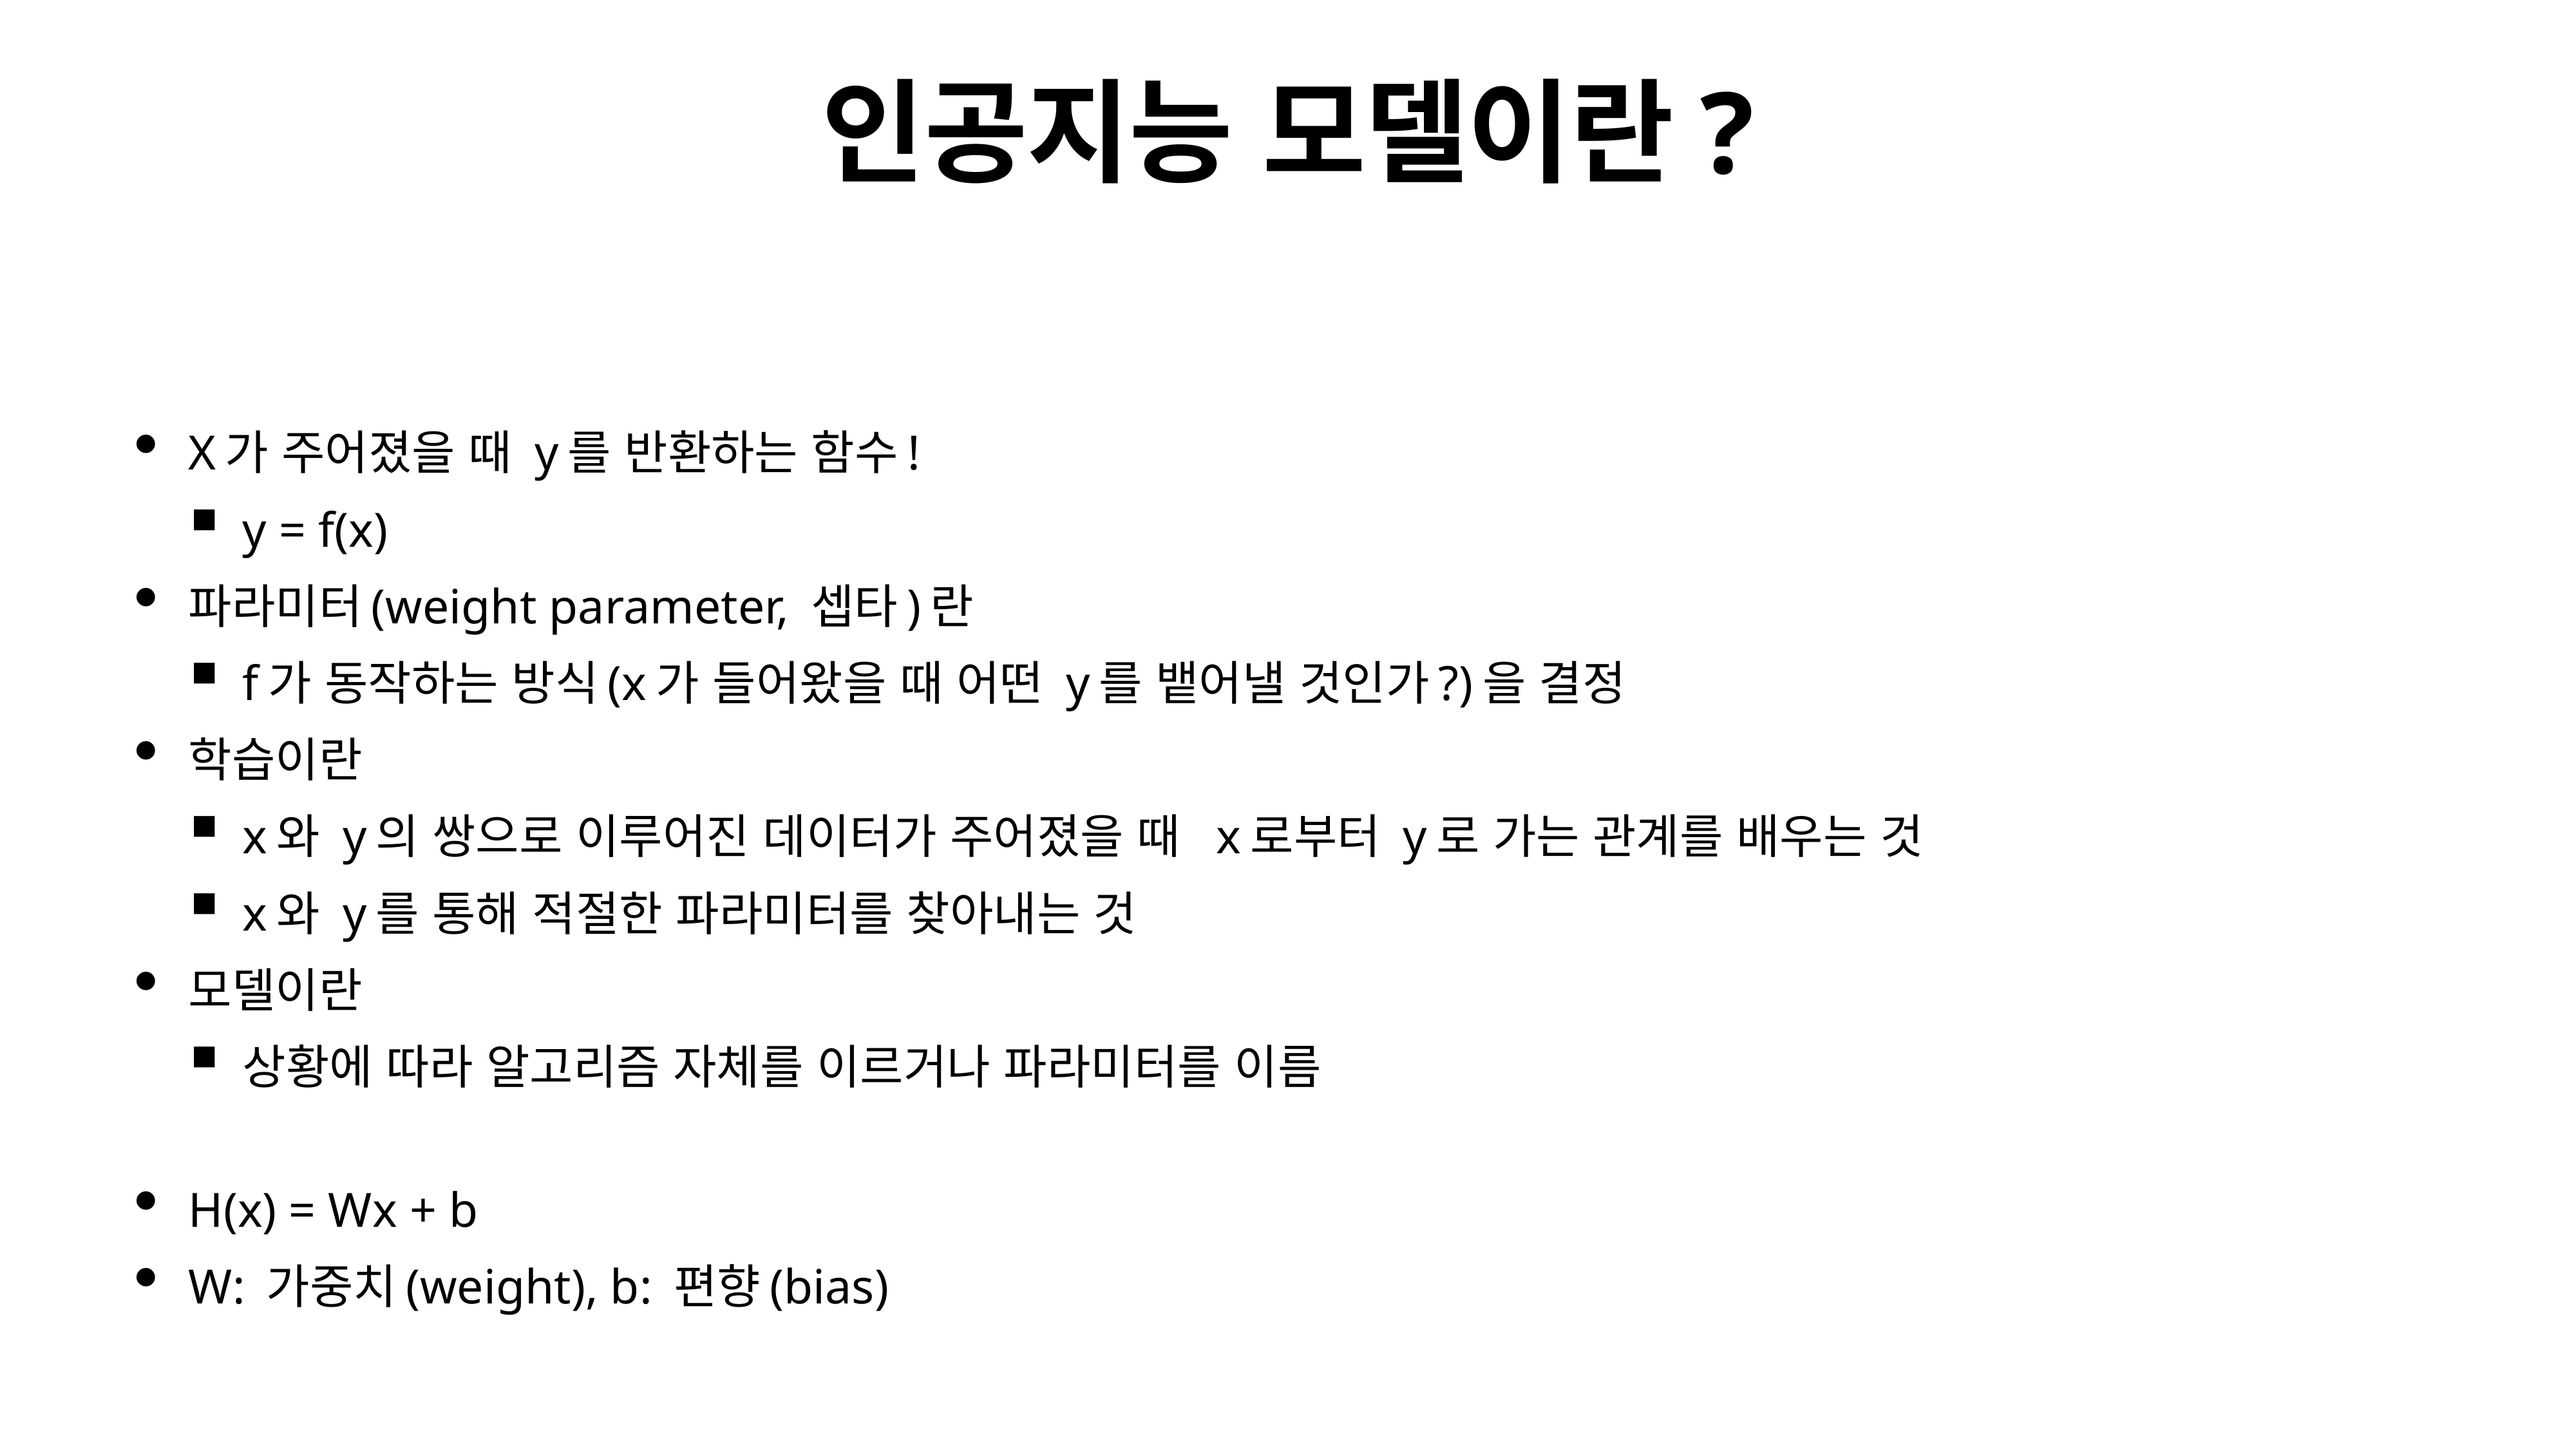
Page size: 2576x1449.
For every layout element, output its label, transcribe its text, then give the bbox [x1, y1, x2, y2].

title 인공지능 모델이란? [128, 81, 2448, 265]
list X가 주어졌을 때 y를 반환하는 함수! y = f(x) 파라미터(weight parameter, 셉타)란 f가 동작하는 방식(x가 들어왔을 때 어떤 y를 뱉어낼 것인가?)을 결정 학습이란 x와 y의 쌍으로 이루어진 데이터가 주어졌을 때 x로부터 y로 가는 관계를 배우는 것 x와 y를 통해 적절한 파라미터를 찾아내는 것 모델이란 상황에 따라 알고리즘 자체를 이르거나 파라미터를 이름 H(x) = Wx + b W: 가중치(weight), b: 편향(bias) [128, 423, 2448, 1321]
